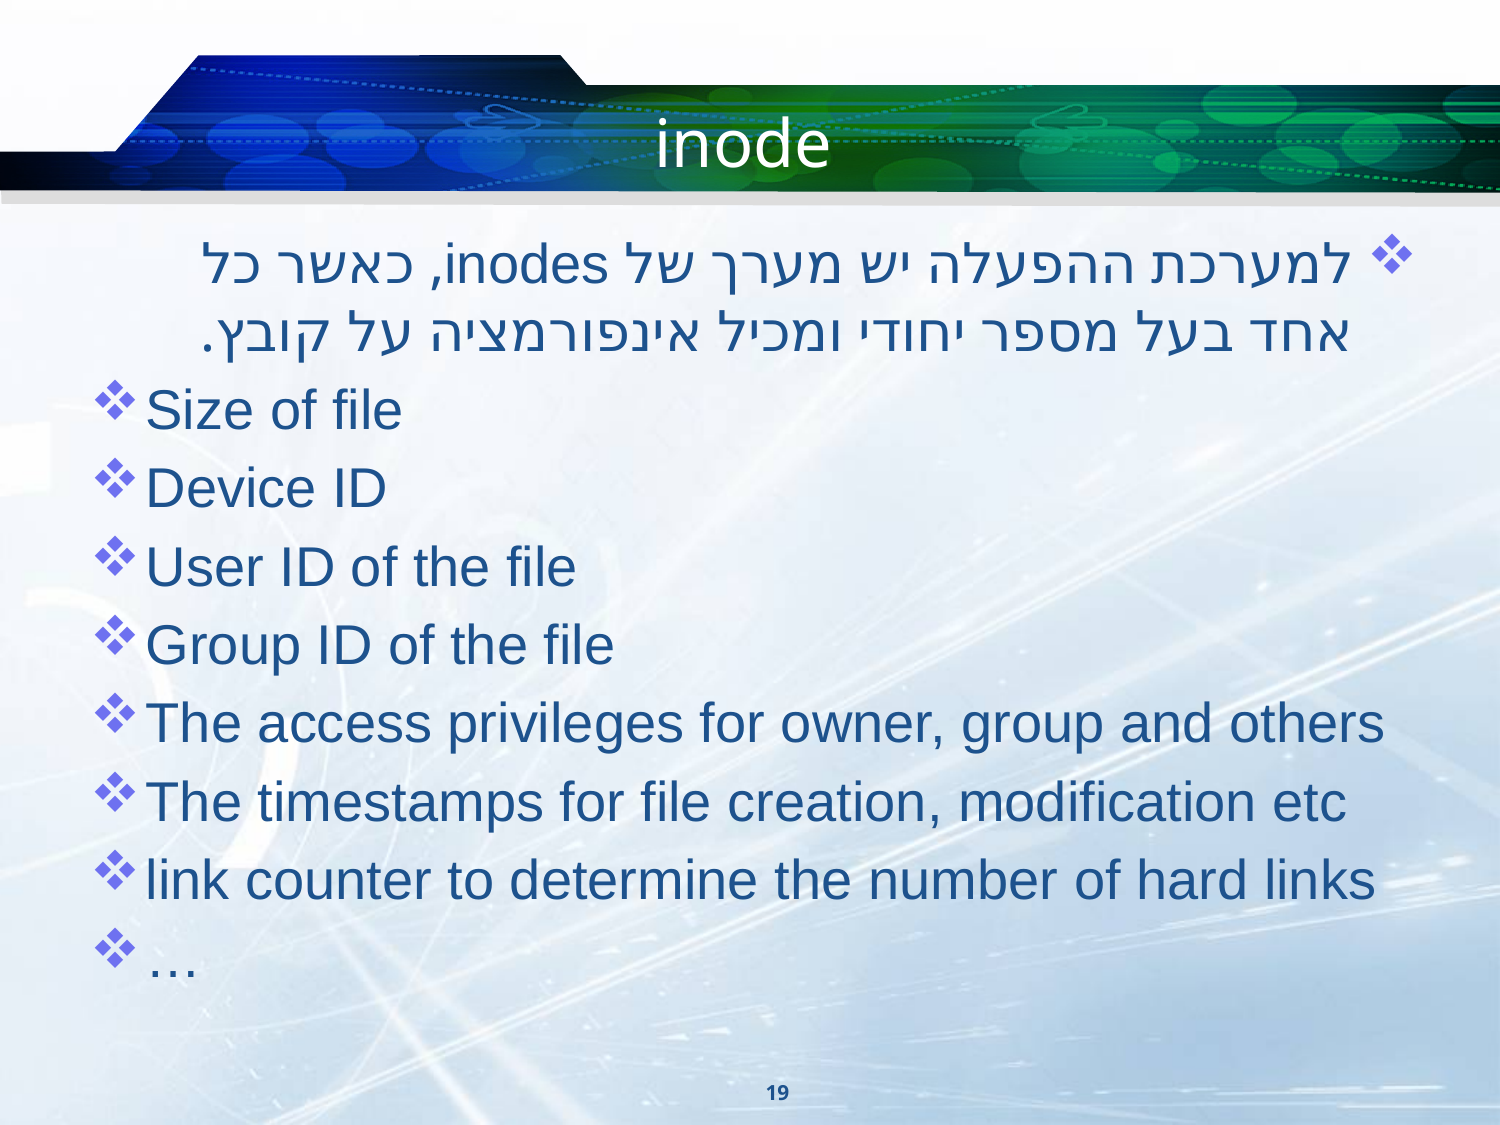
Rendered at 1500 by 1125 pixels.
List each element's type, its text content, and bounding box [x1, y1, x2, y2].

slide_number 19 [602, 1072, 953, 1125]
title inode [99, 94, 1388, 188]
picture [0, 0, 1500, 1125]
list למערכת ההפעלה יש מערך של inodes, כאשר כל אחד בעל מספר יחודי ומכיל אינפורמציה על קובץ. Size of file Device ID User ID of the file Group ID of the file The access privileges for owner, group and others The timestamps for file creation, modification etc link counter to determine the number of hard links … [74, 220, 1426, 1064]
